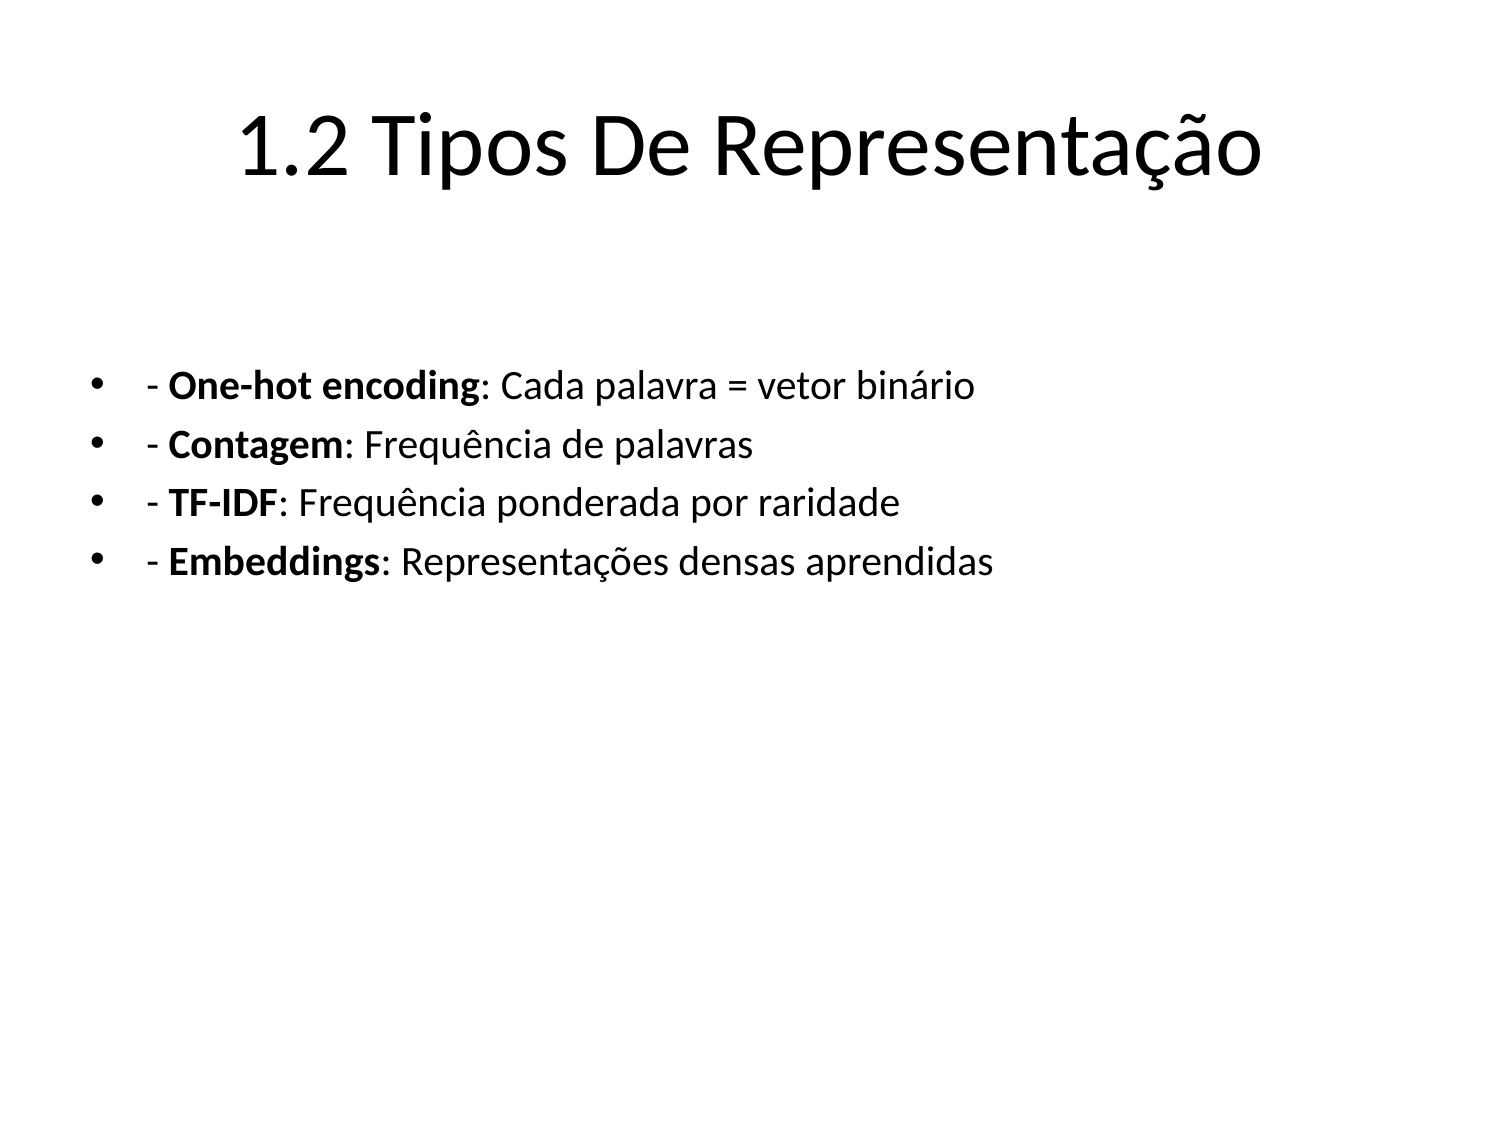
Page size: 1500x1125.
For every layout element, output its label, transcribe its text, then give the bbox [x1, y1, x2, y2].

list - One-hot encoding: Cada palavra = vetor binário - Contagem: Frequência de palavras - TF-IDF: Frequência ponderada por raridade - Embeddings: Representações densas aprendidas [75, 262, 1425, 1005]
title 1.2 Tipos De Representação [75, 45, 1425, 233]
